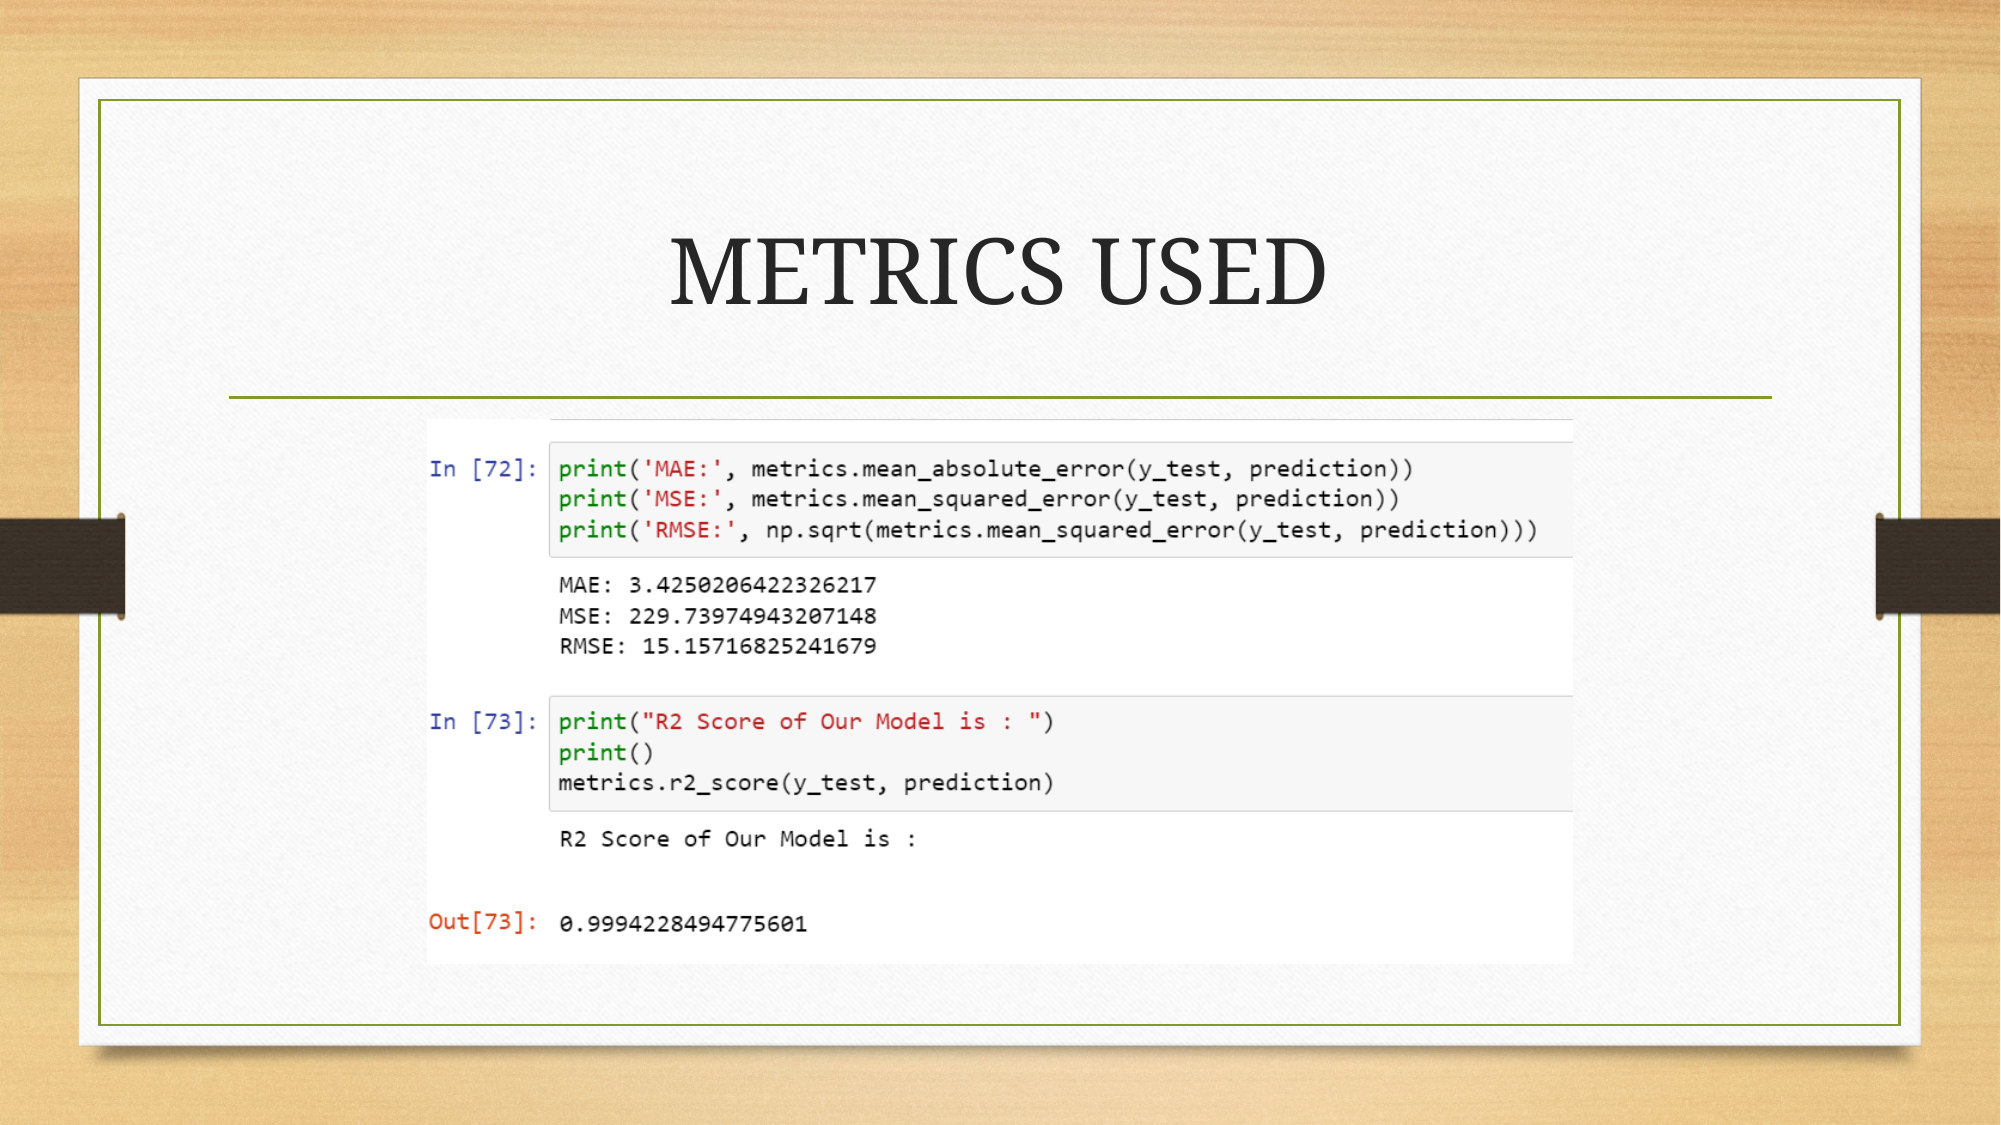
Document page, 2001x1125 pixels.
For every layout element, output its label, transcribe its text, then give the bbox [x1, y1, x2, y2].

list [426, 419, 1574, 964]
picture [0, 0, 2001, 1125]
title METRICS USED [212, 161, 1788, 375]
